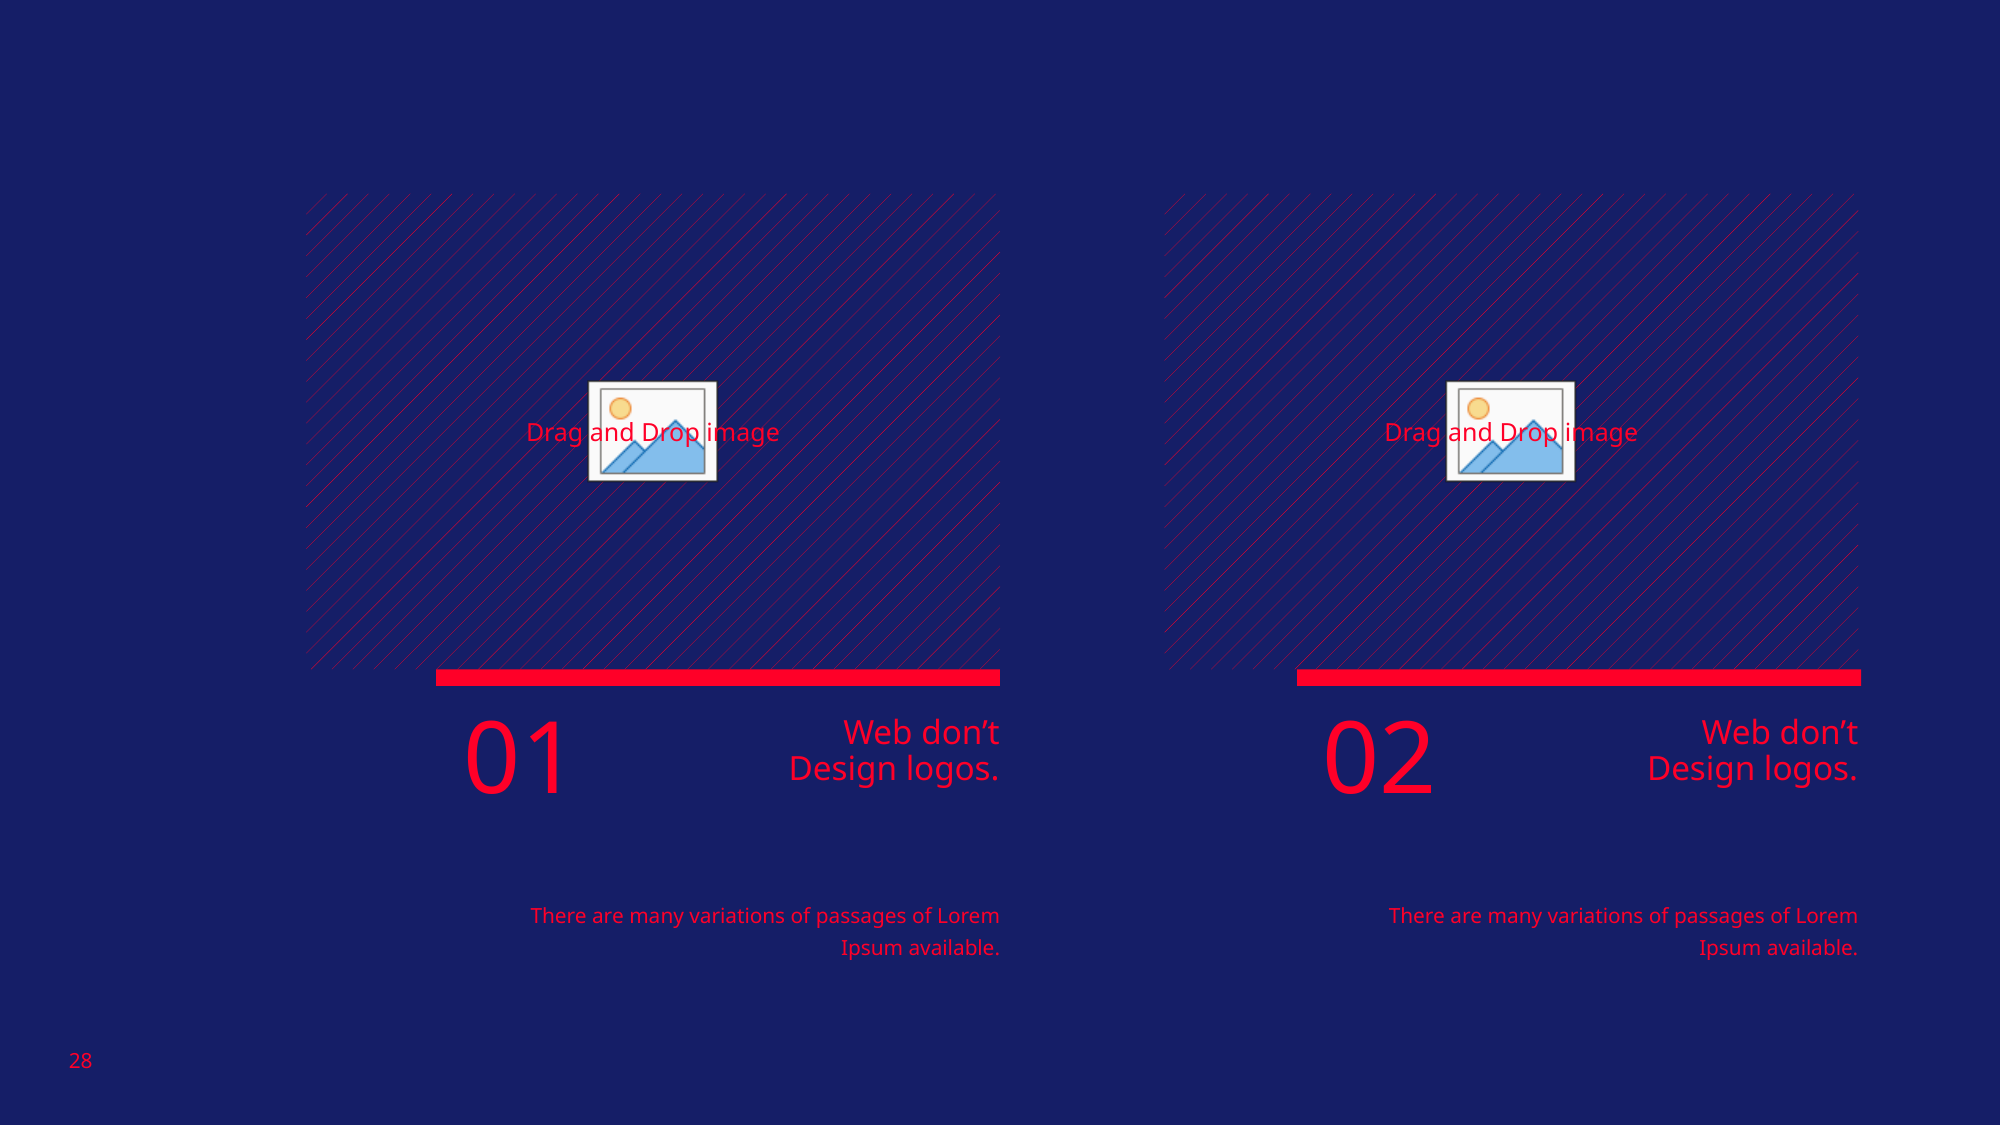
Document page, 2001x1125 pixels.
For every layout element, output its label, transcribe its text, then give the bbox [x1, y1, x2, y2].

text_box There are many variations of passages of Lorem Ipsum available. [1387, 887, 1859, 968]
text_box There are many variations of passages of Lorem Ipsum available. [529, 887, 1000, 968]
text_box Web don’t Design logos. [1520, 708, 1859, 795]
picture [306, 193, 1000, 670]
text_box Web don’t Design logos. [662, 708, 1000, 795]
text_box 02 [1322, 699, 1517, 823]
text_box 01 [463, 699, 659, 823]
text_box [435, 668, 1001, 687]
picture [1164, 193, 1859, 670]
text_box [1296, 668, 1862, 687]
slide_number 28 [38, 1039, 123, 1078]
